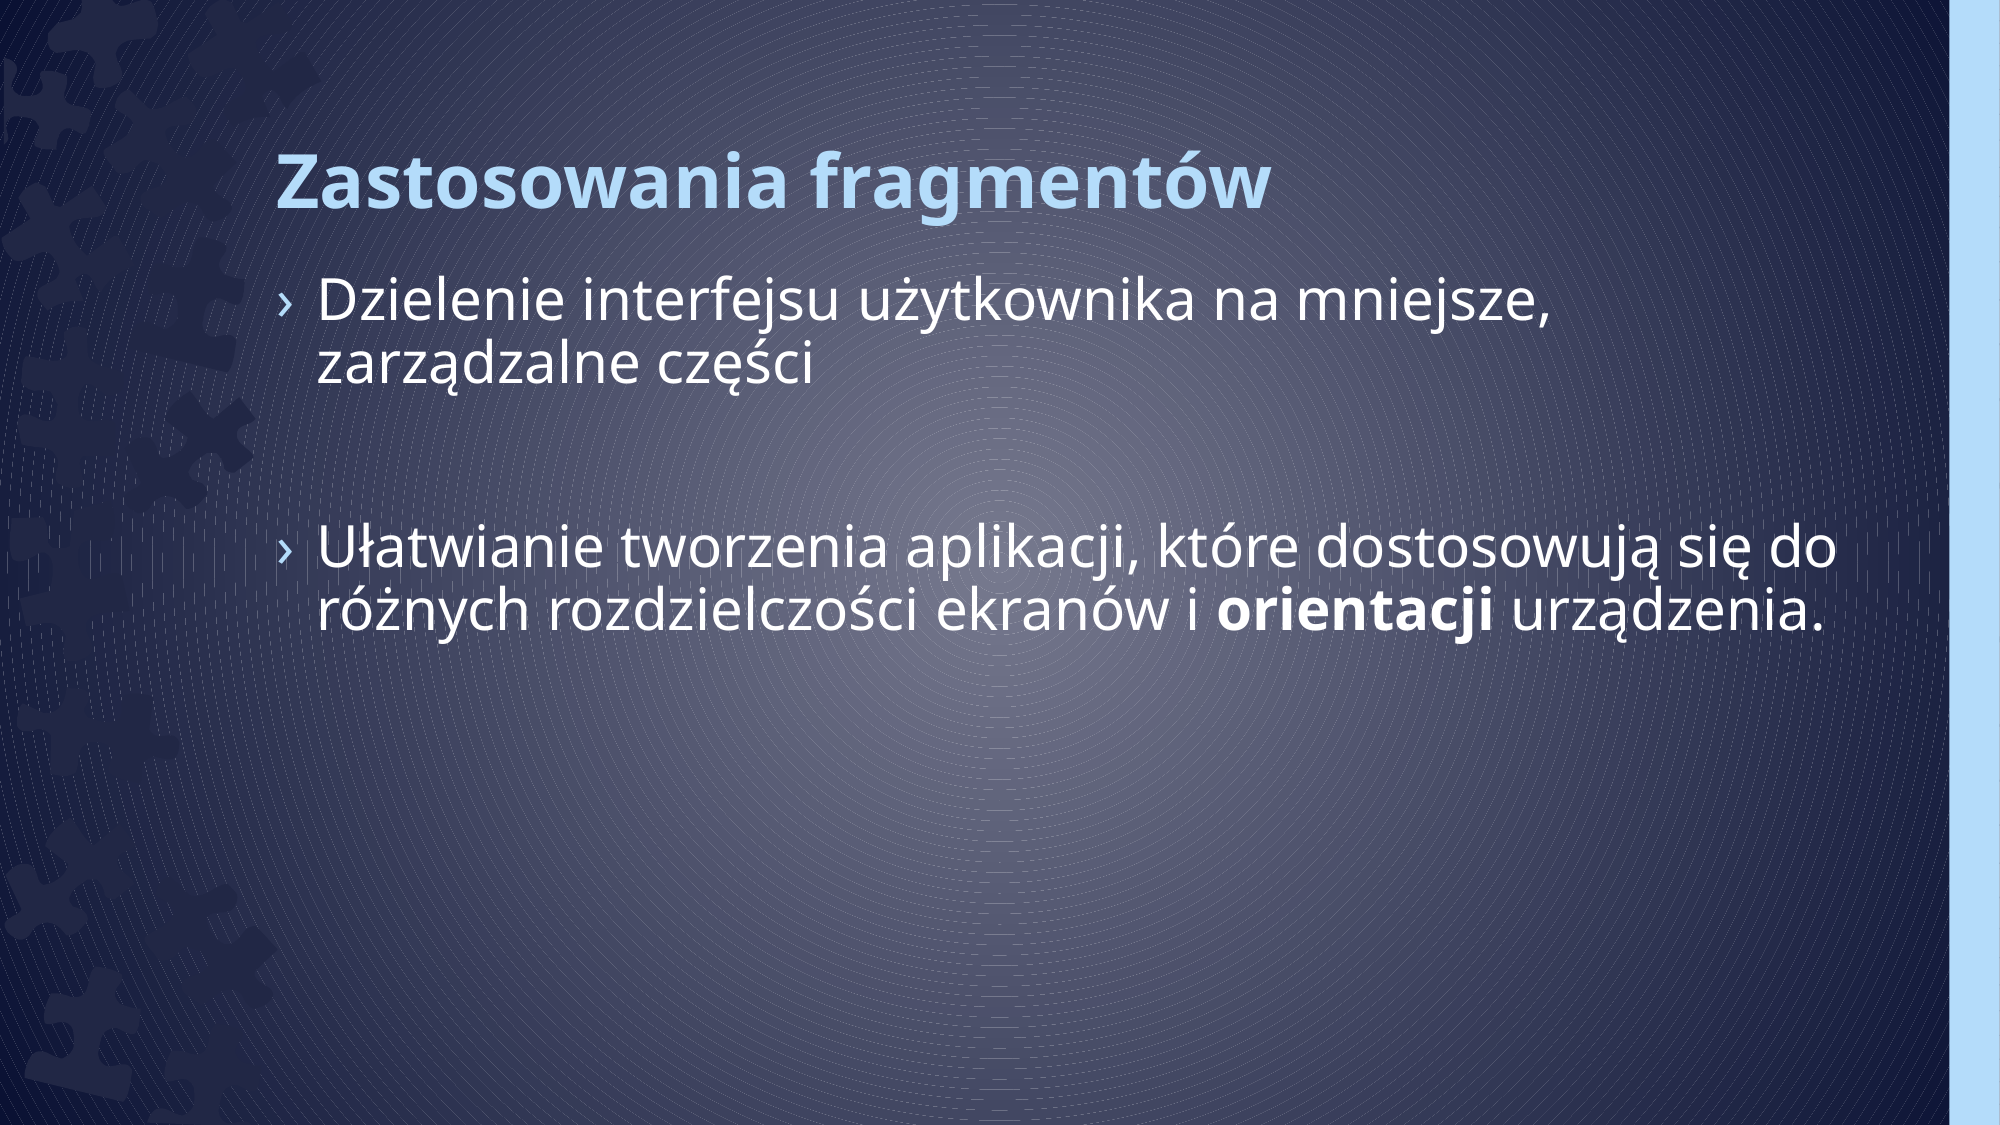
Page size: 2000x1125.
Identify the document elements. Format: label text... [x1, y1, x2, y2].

list Dzielenie interfejsu użytkownika na mniejsze, zarządzalne części Ułatwianie tworzenia aplikacji, które dostosowują się do różnych rozdzielczości ekranów i orientacji urządzenia. [261, 262, 1867, 1013]
title Zastosowania fragmentów [261, 29, 1867, 233]
